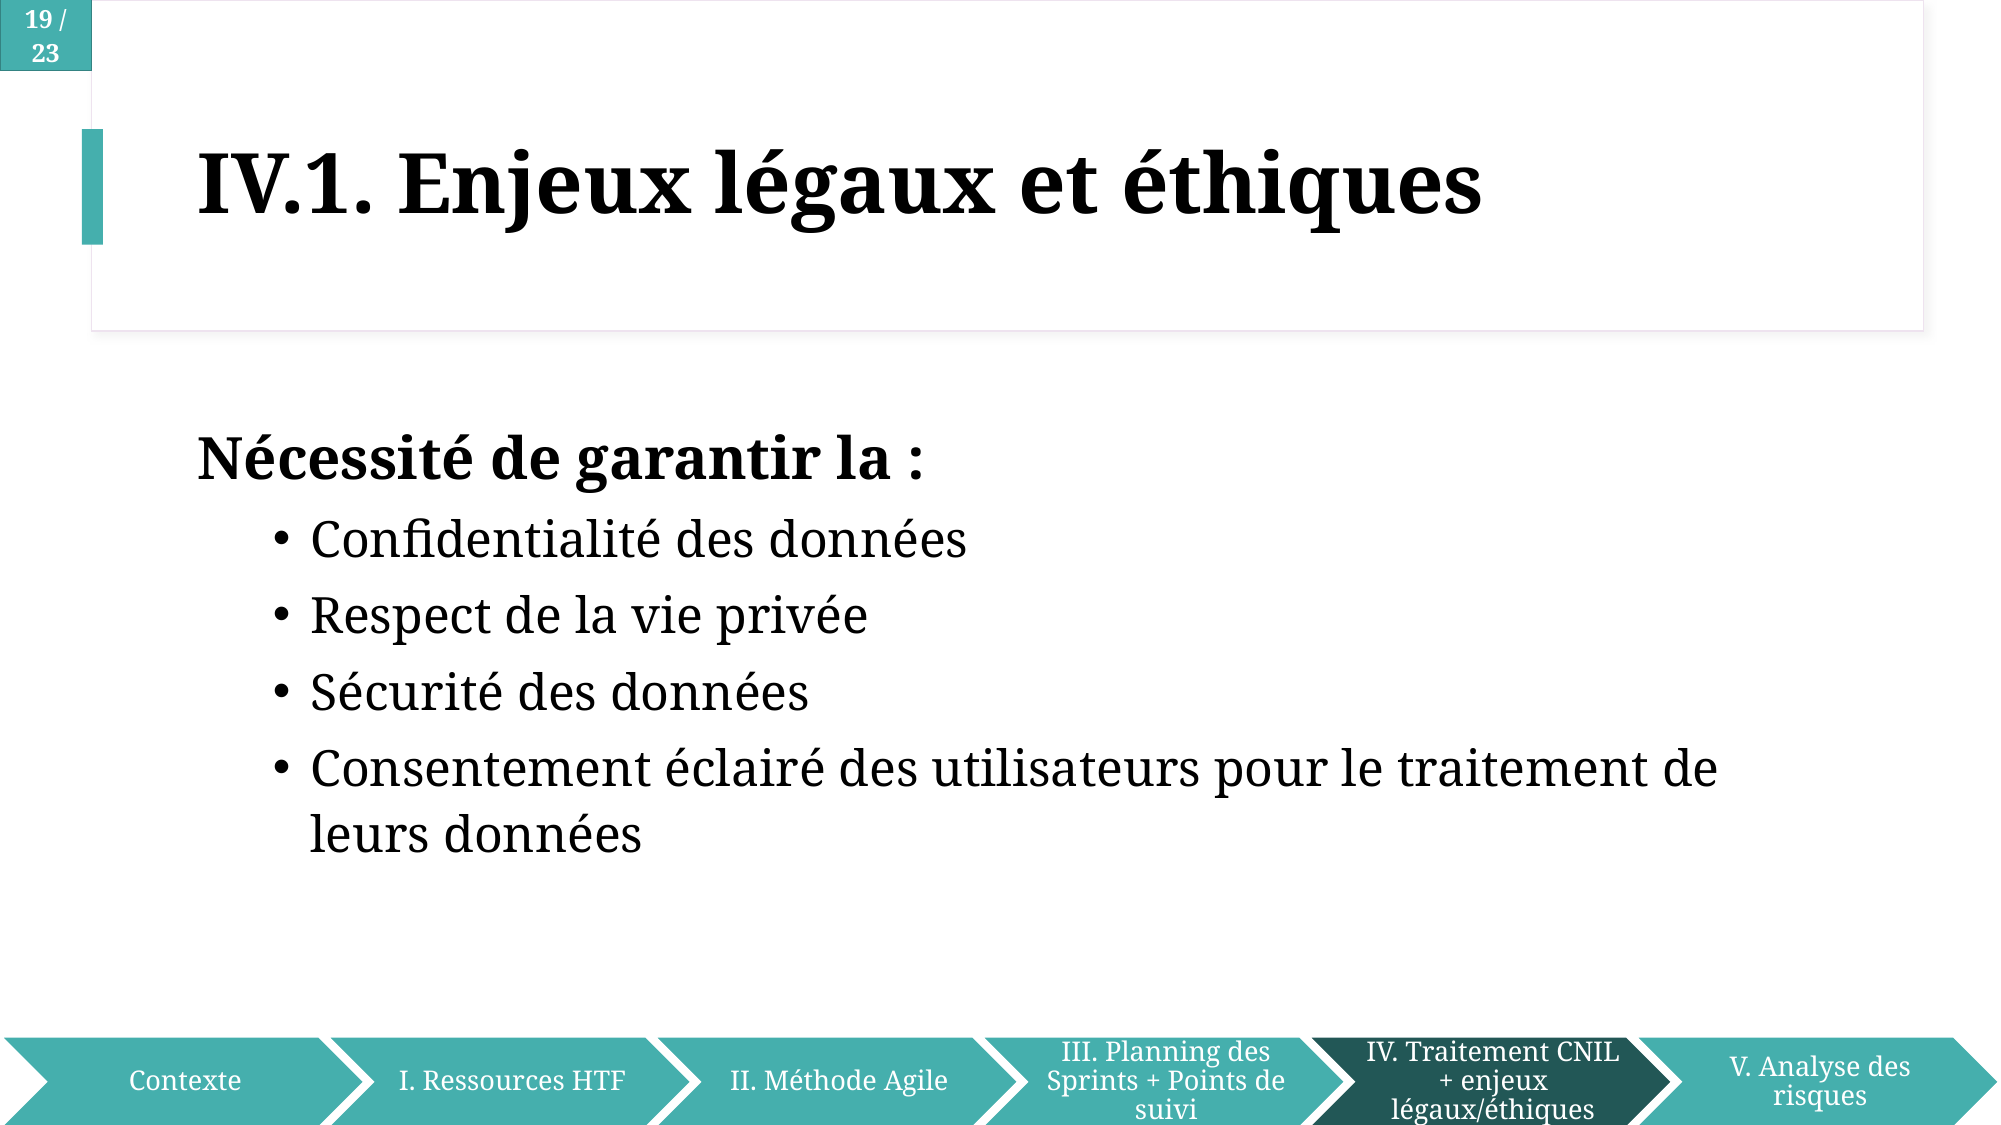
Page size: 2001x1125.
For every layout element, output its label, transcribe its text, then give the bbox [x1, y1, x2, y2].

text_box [0, 1036, 2000, 1125]
list Nécessité de garantir la : Confidentialité des données Respect de la vie privée Sécurité des données Consentement éclairé des utilisateurs pour le traitement de leurs données [183, 406, 1851, 1013]
title IV.1. Enjeux légaux et éthiques [183, 90, 1851, 284]
